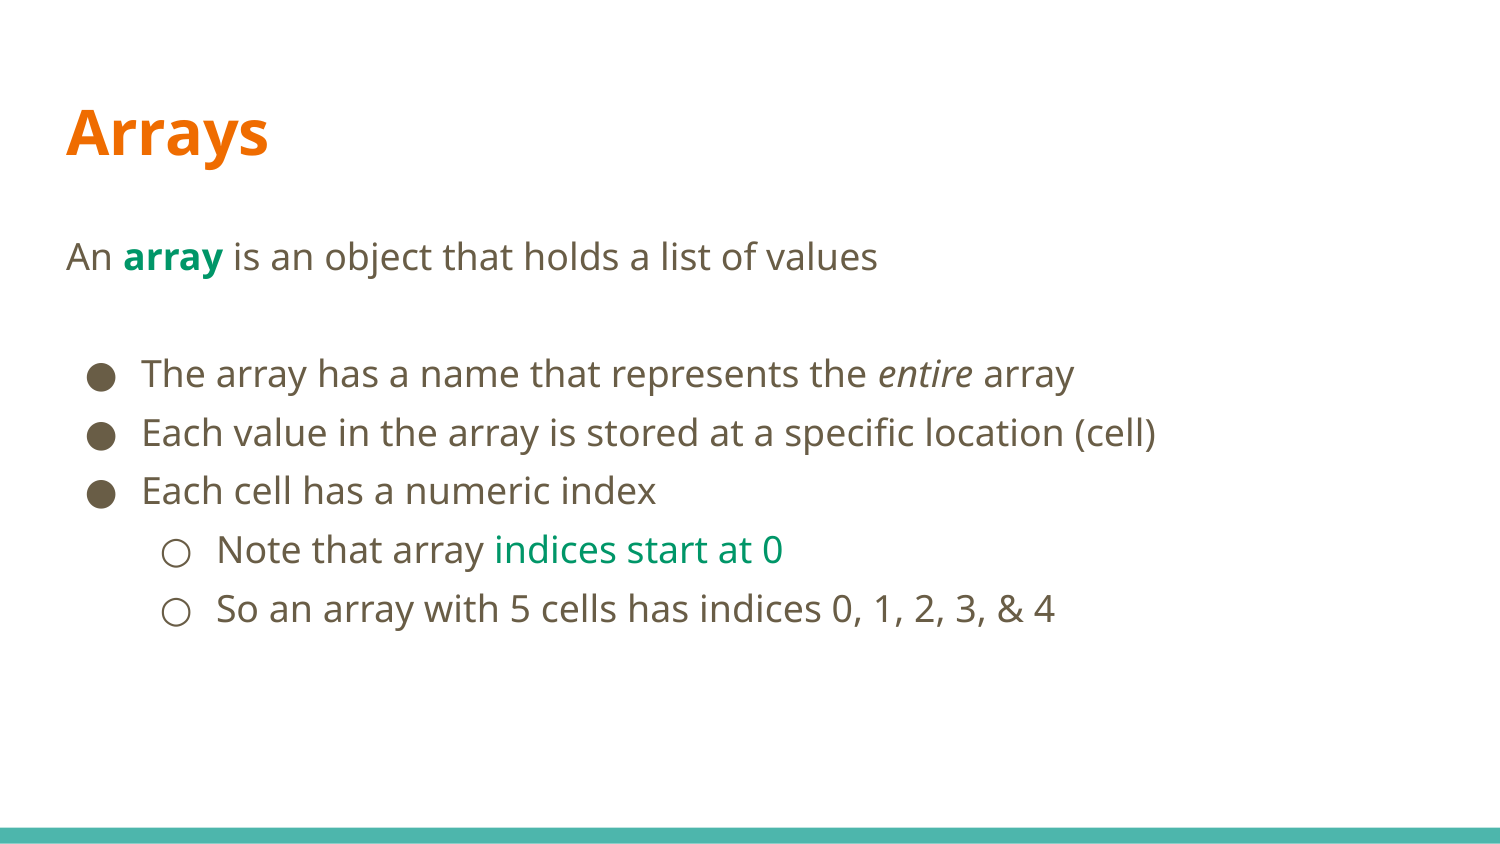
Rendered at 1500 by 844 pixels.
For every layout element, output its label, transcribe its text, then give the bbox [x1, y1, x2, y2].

list An array is an object that holds a list of values The array has a name that represents the entire array Each value in the array is stored at a specific location (cell) Each cell has a numeric index Note that array indices start at 0 So an array with 5 cells has indices 0, 1, 2, 3, & 4 [51, 207, 1449, 789]
title Arrays [51, 72, 1449, 189]
